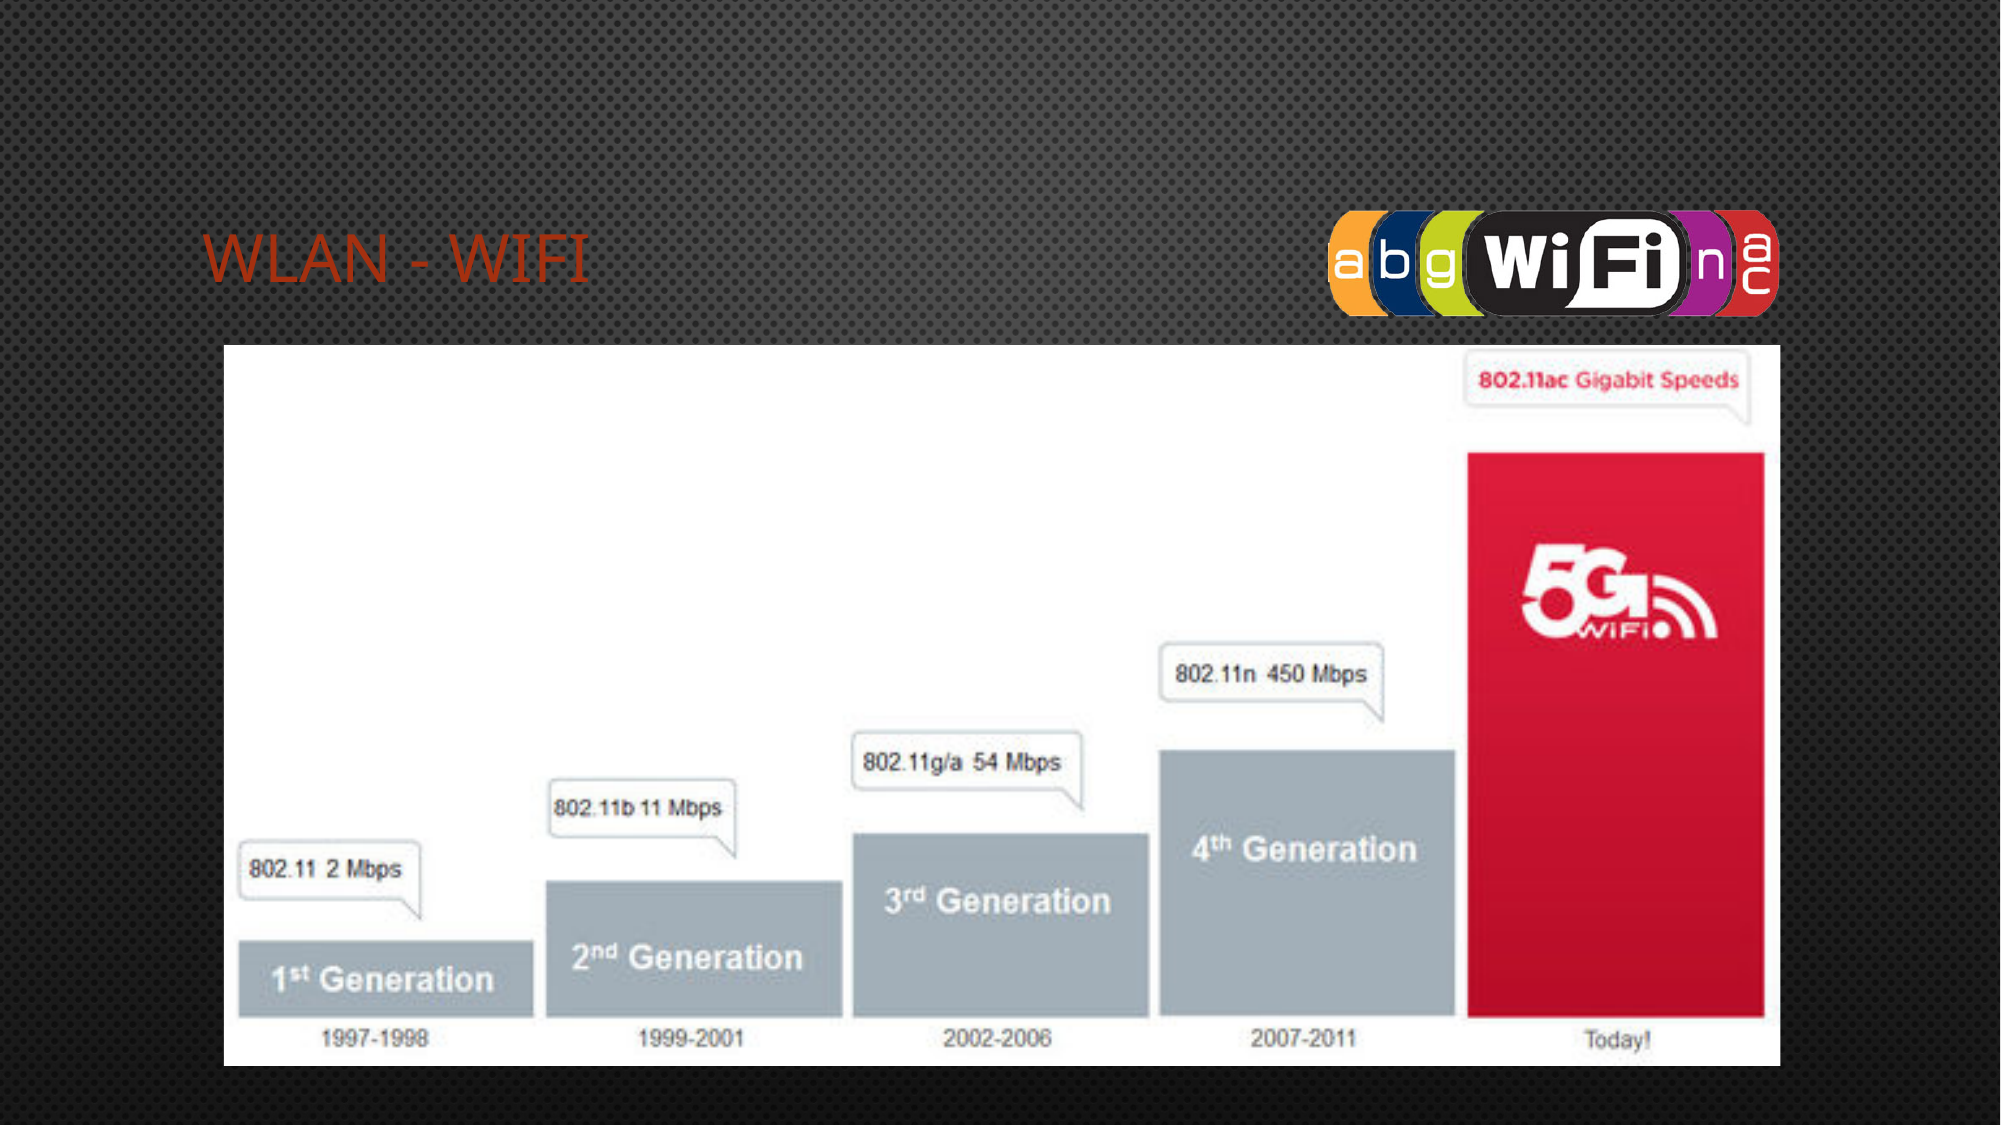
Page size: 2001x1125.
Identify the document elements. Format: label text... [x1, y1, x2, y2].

picture [1328, 209, 1781, 317]
title WLAN - Wifi [187, 99, 1813, 413]
picture [223, 344, 1781, 1067]
